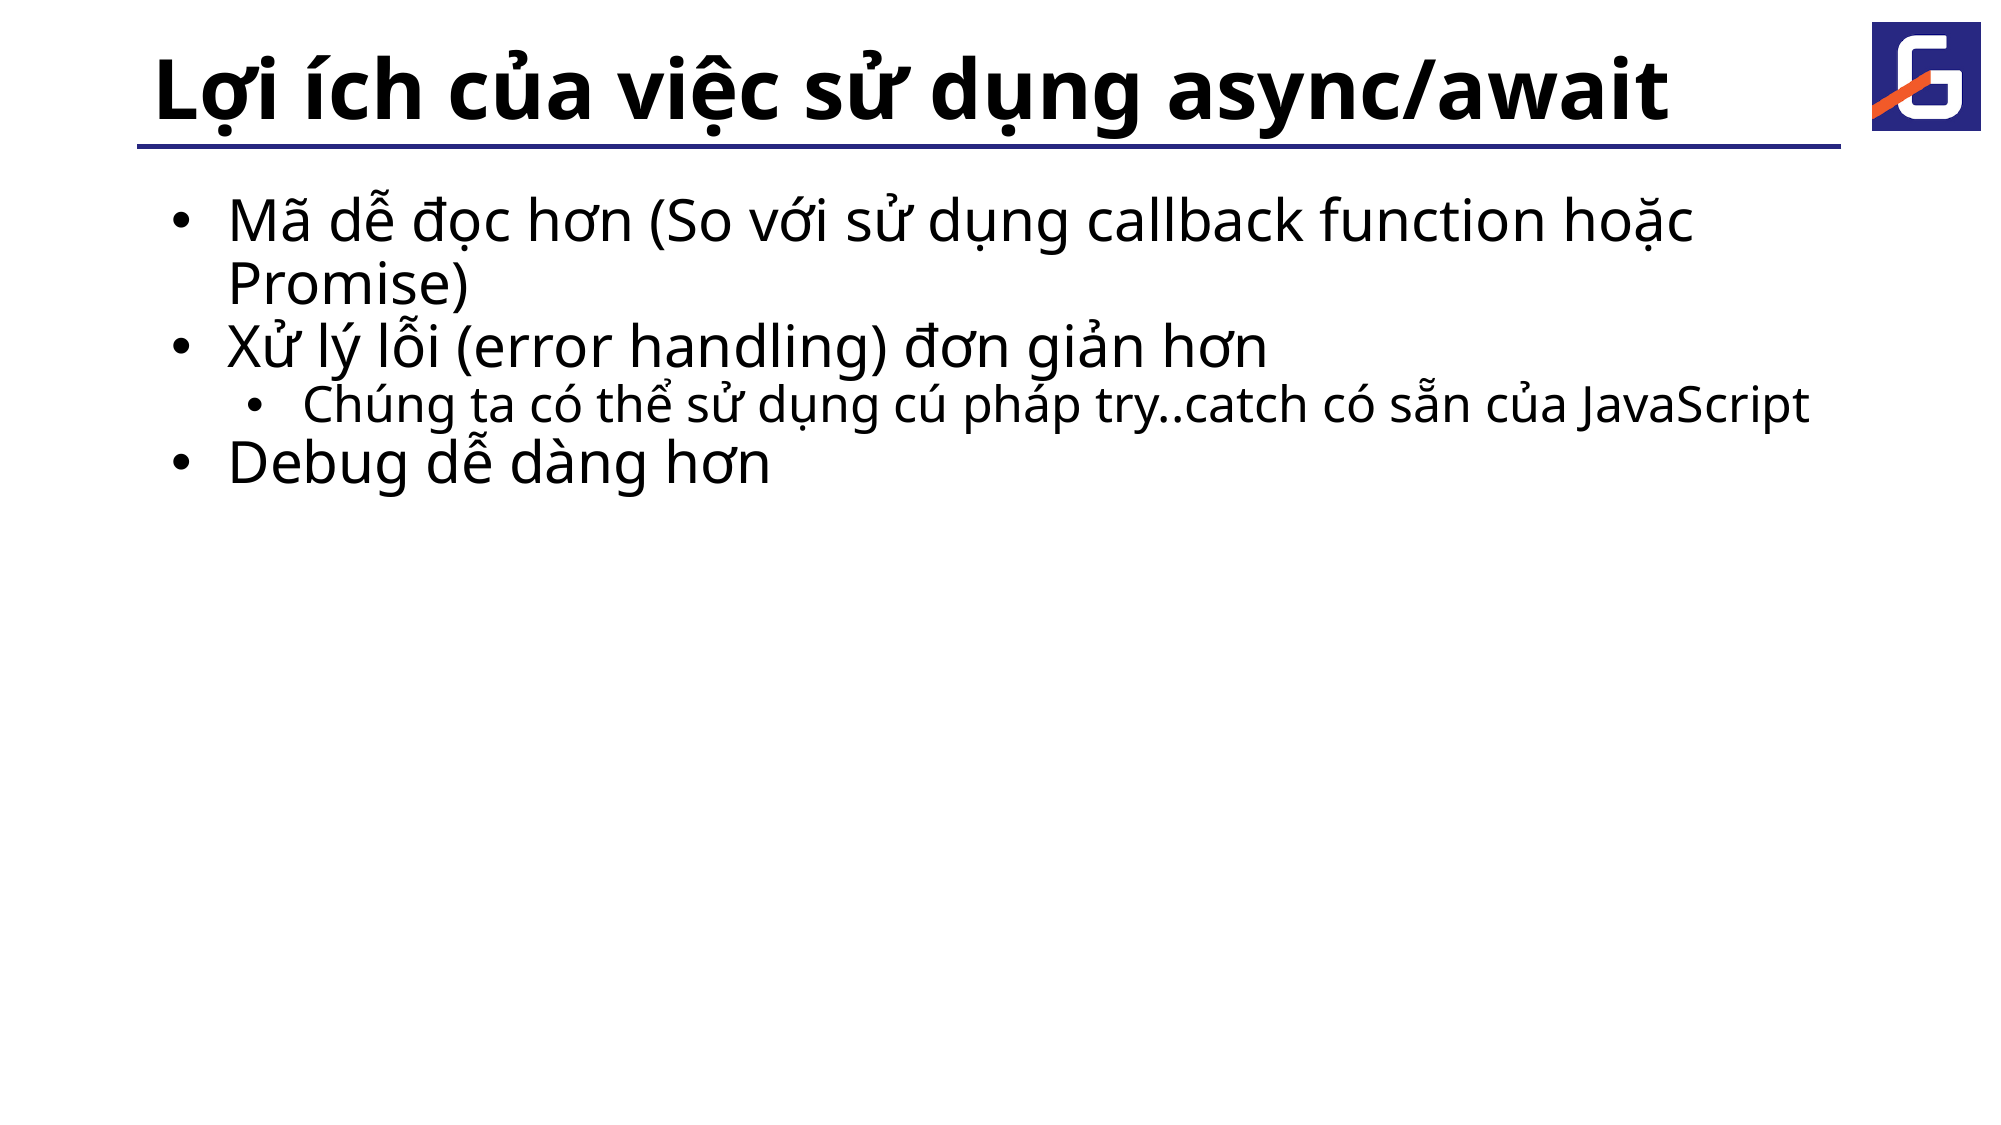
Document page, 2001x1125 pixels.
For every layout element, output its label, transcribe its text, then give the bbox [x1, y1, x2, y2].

picture [1872, 22, 1981, 131]
title Lợi ích của việc sử dụng async/await [137, 26, 1863, 160]
list Mã dễ đọc hơn (So với sử dụng callback function hoặc Promise) Xử lý lỗi (error handling) đơn giản hơn Chúng ta có thể sử dụng cú pháp try..catch có sẵn của JavaScript Debug dễ dàng hơn [137, 183, 1863, 1014]
